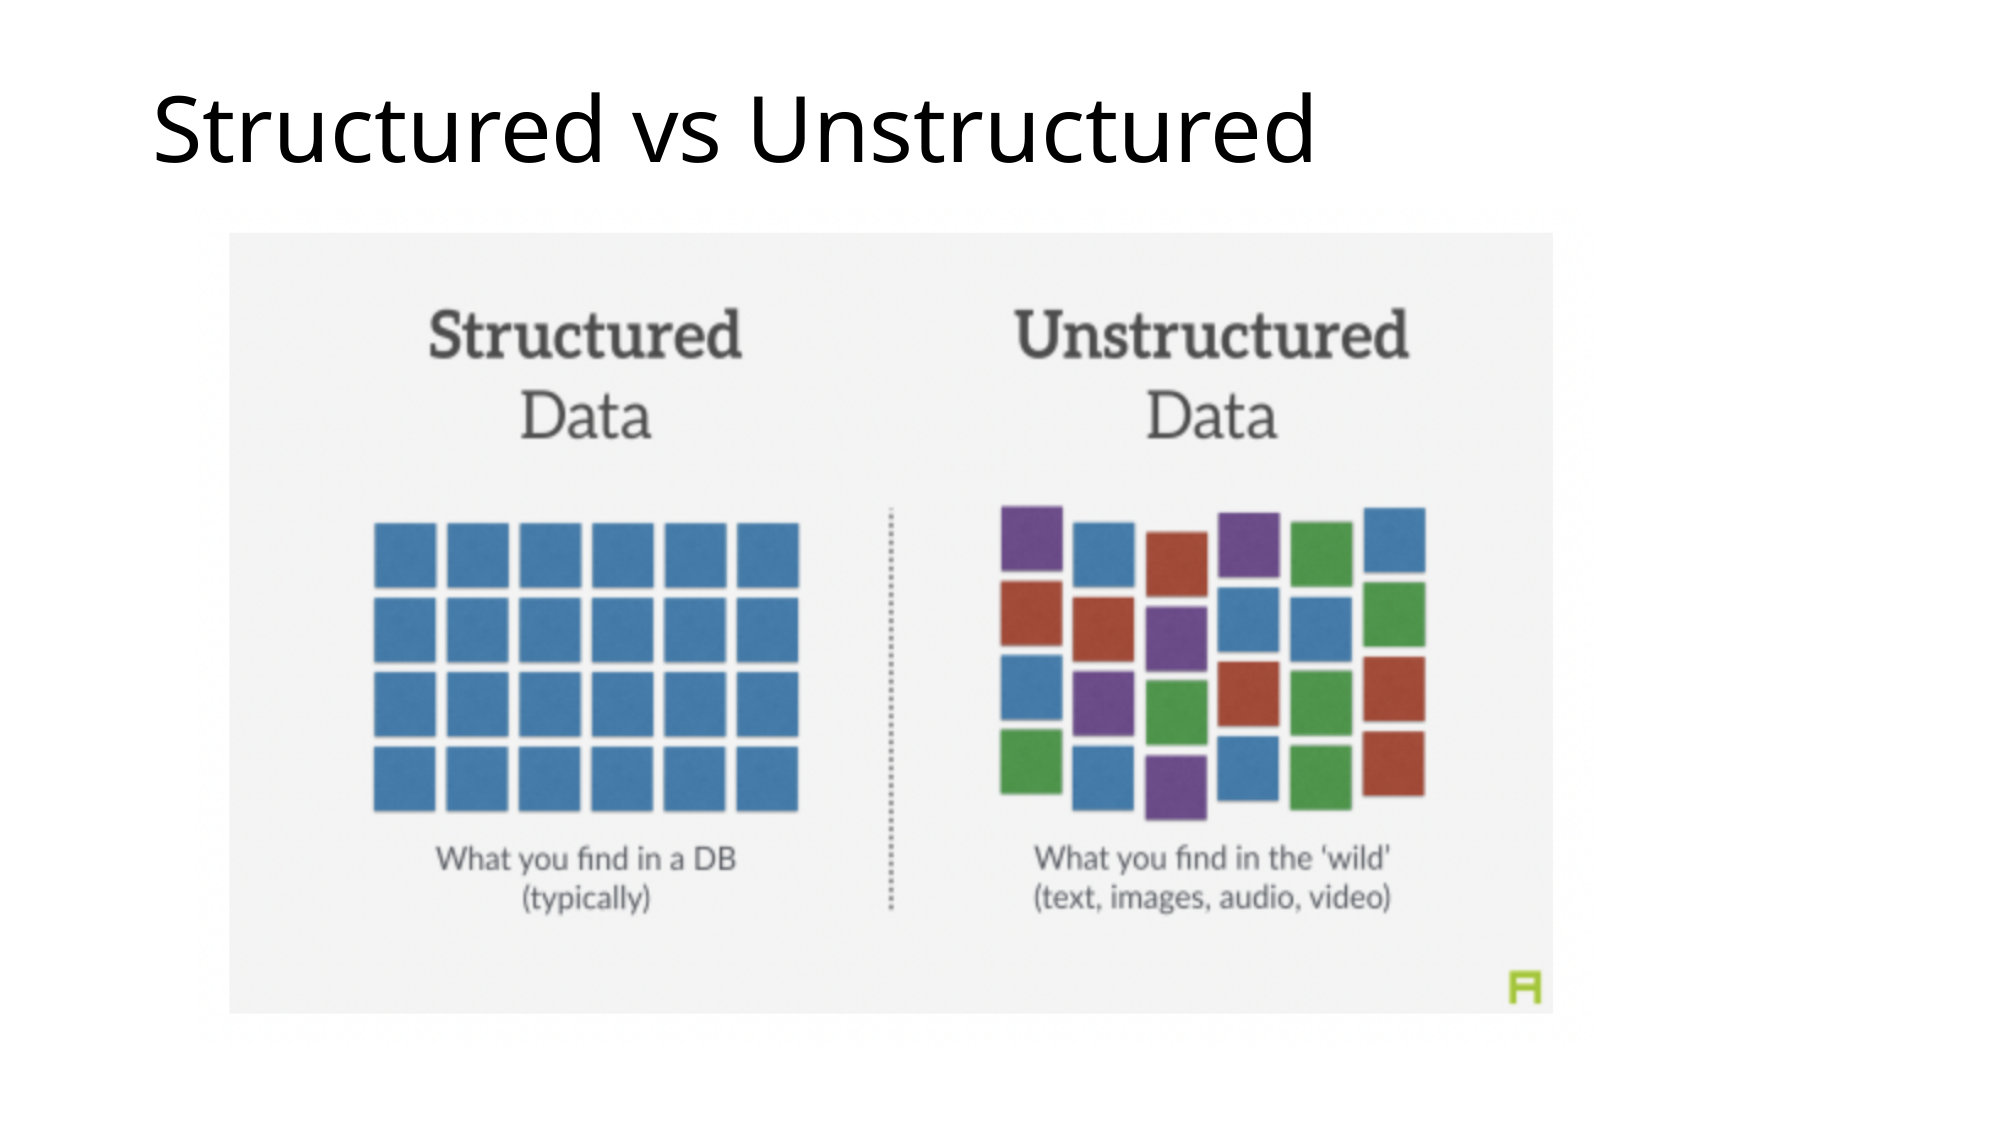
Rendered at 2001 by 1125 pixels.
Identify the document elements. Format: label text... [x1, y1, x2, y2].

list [193, 206, 1597, 1047]
title Structured vs Unstructured [137, 59, 1863, 207]
